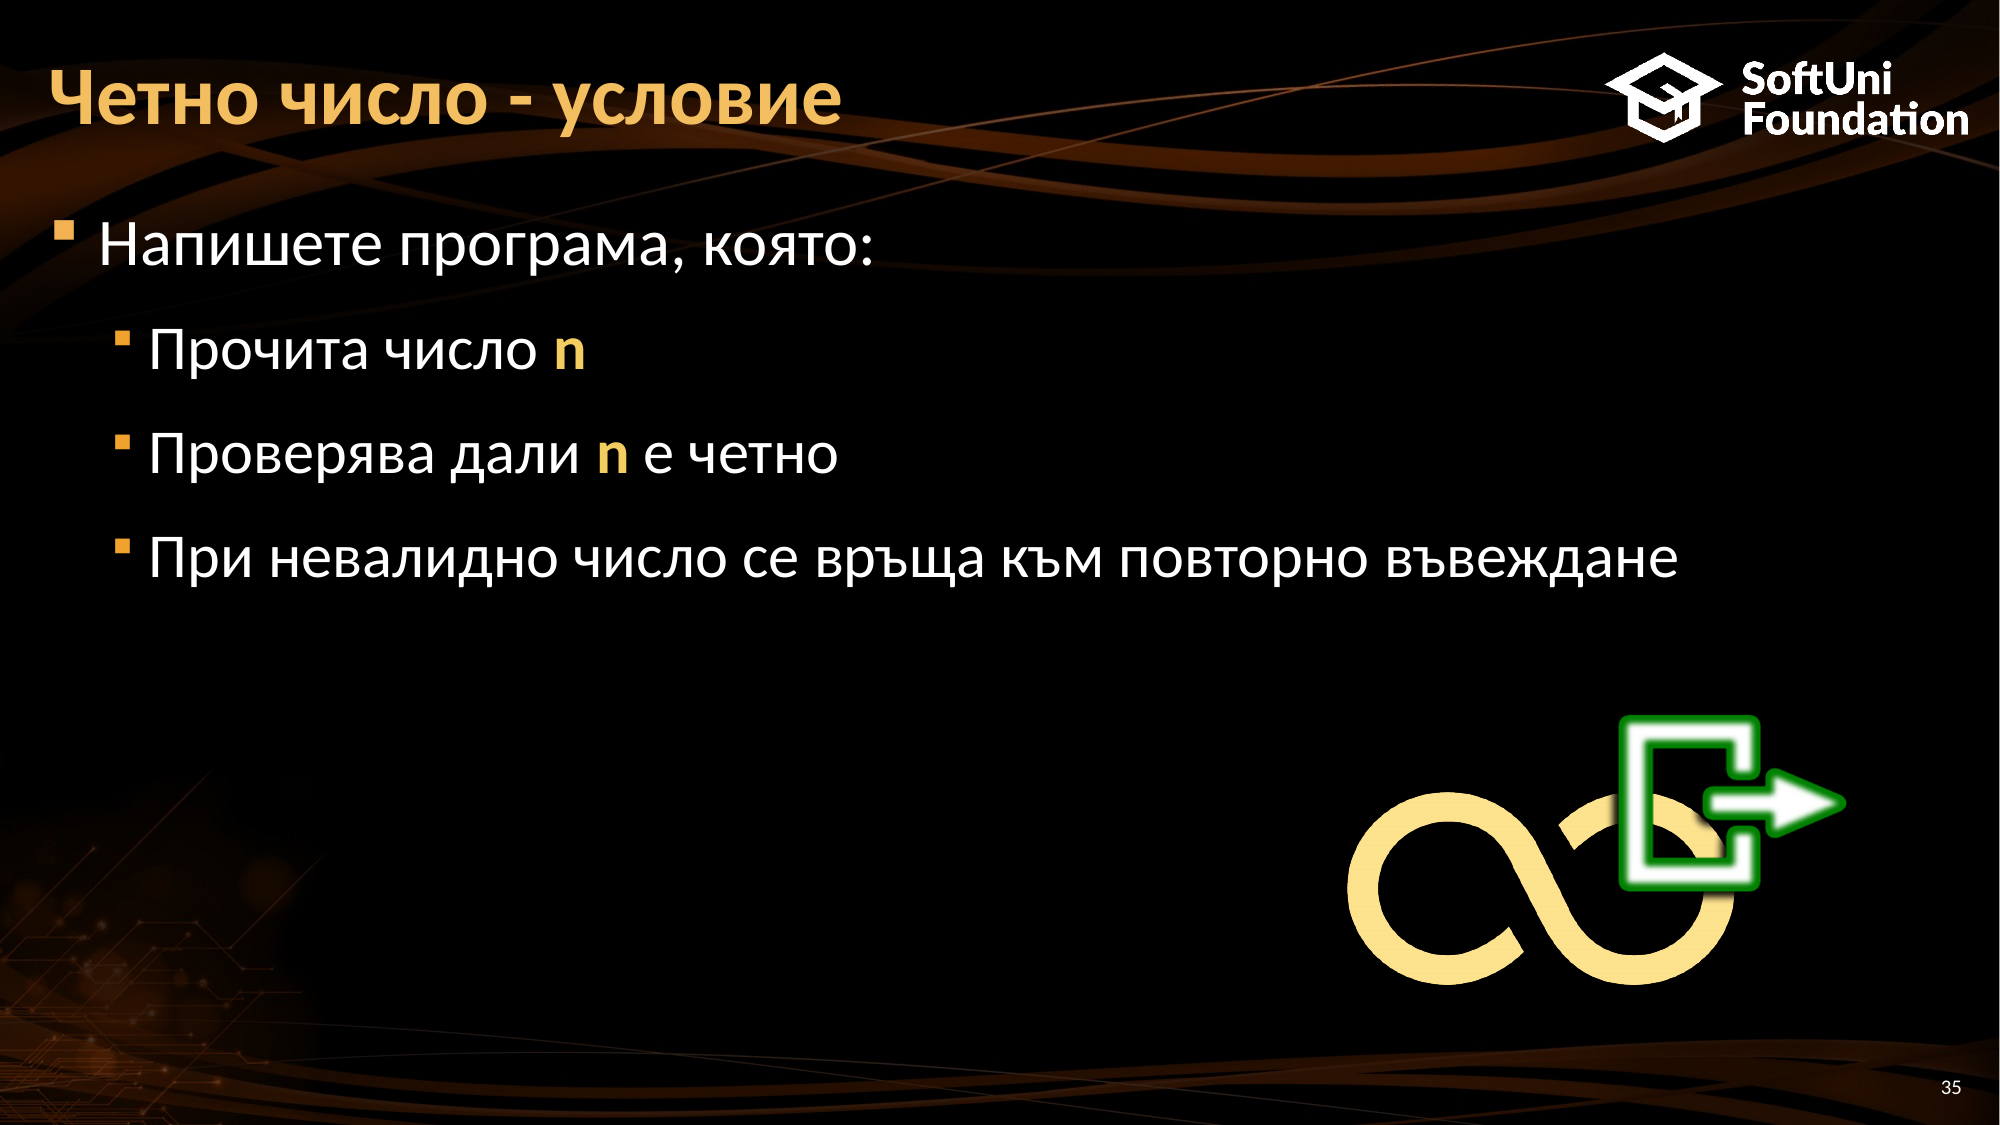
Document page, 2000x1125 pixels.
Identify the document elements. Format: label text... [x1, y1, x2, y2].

list Напишете програма, която: Прочита число n Проверява дали n е четно При невалидно число се връща към повторно въвеждане [31, 188, 1968, 1103]
picture [0, 0, 2000, 1125]
title Четно число - условие [30, 6, 1602, 189]
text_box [1340, 699, 1864, 992]
